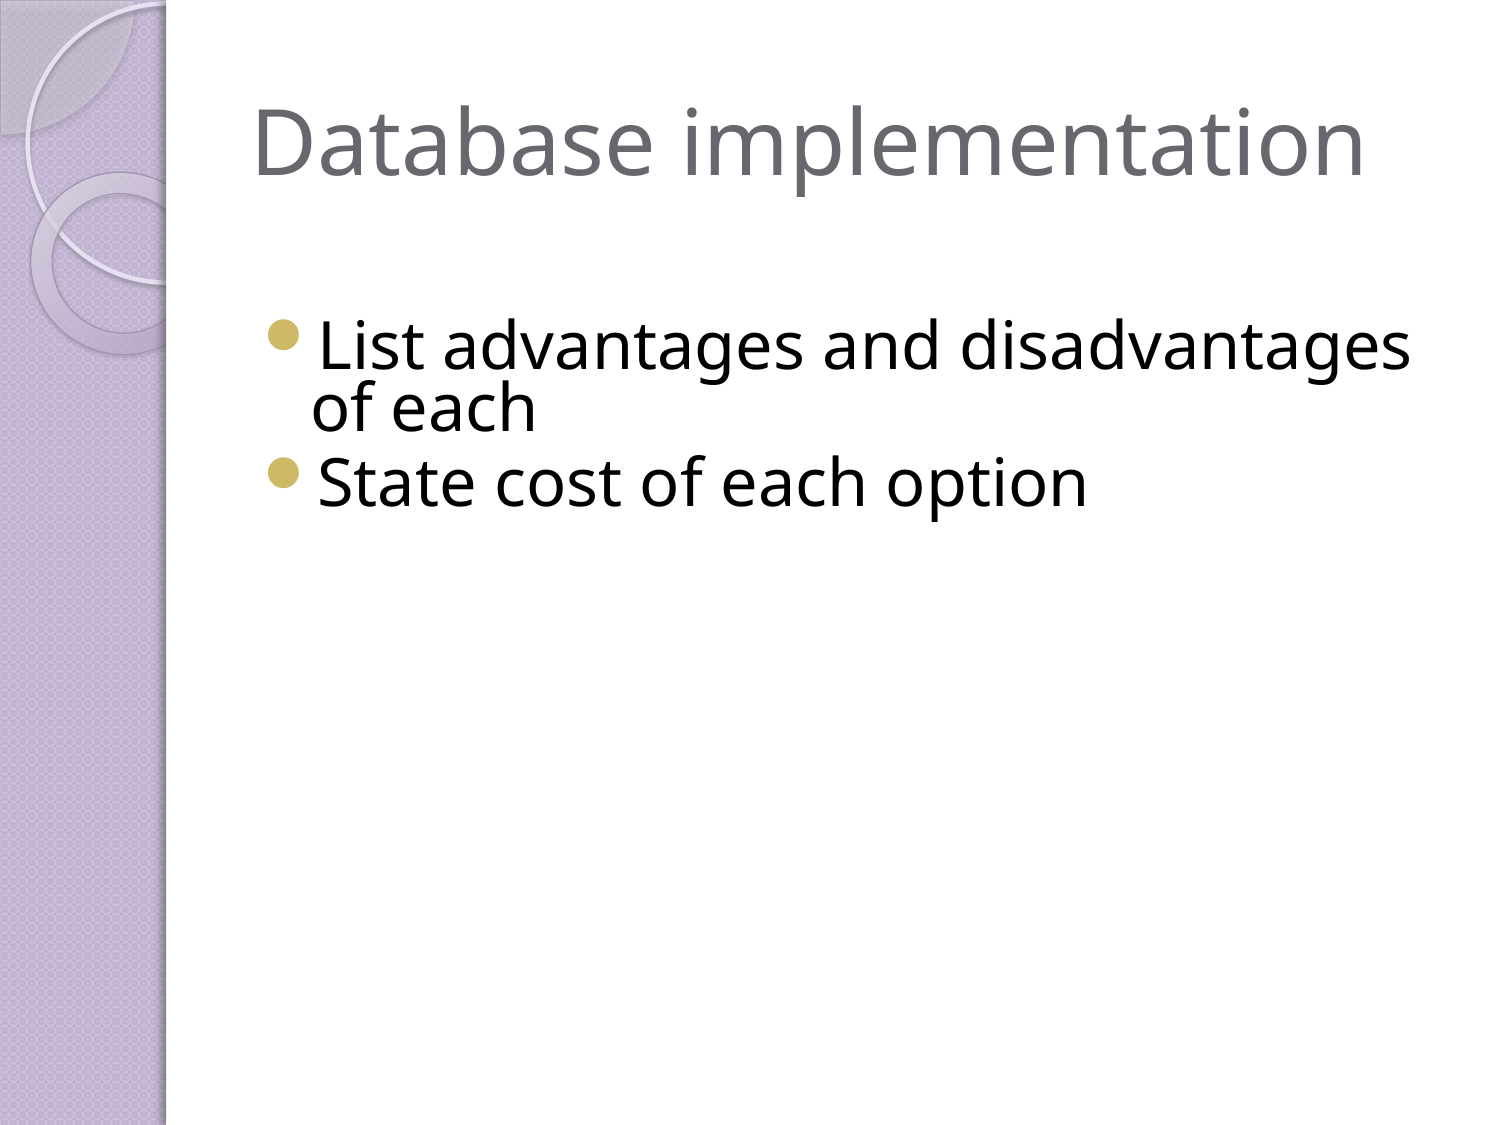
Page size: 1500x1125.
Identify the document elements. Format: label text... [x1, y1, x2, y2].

title Database implementation [235, 45, 1466, 233]
list List advantages and disadvantages of each State cost of each option [235, 237, 1466, 1025]
